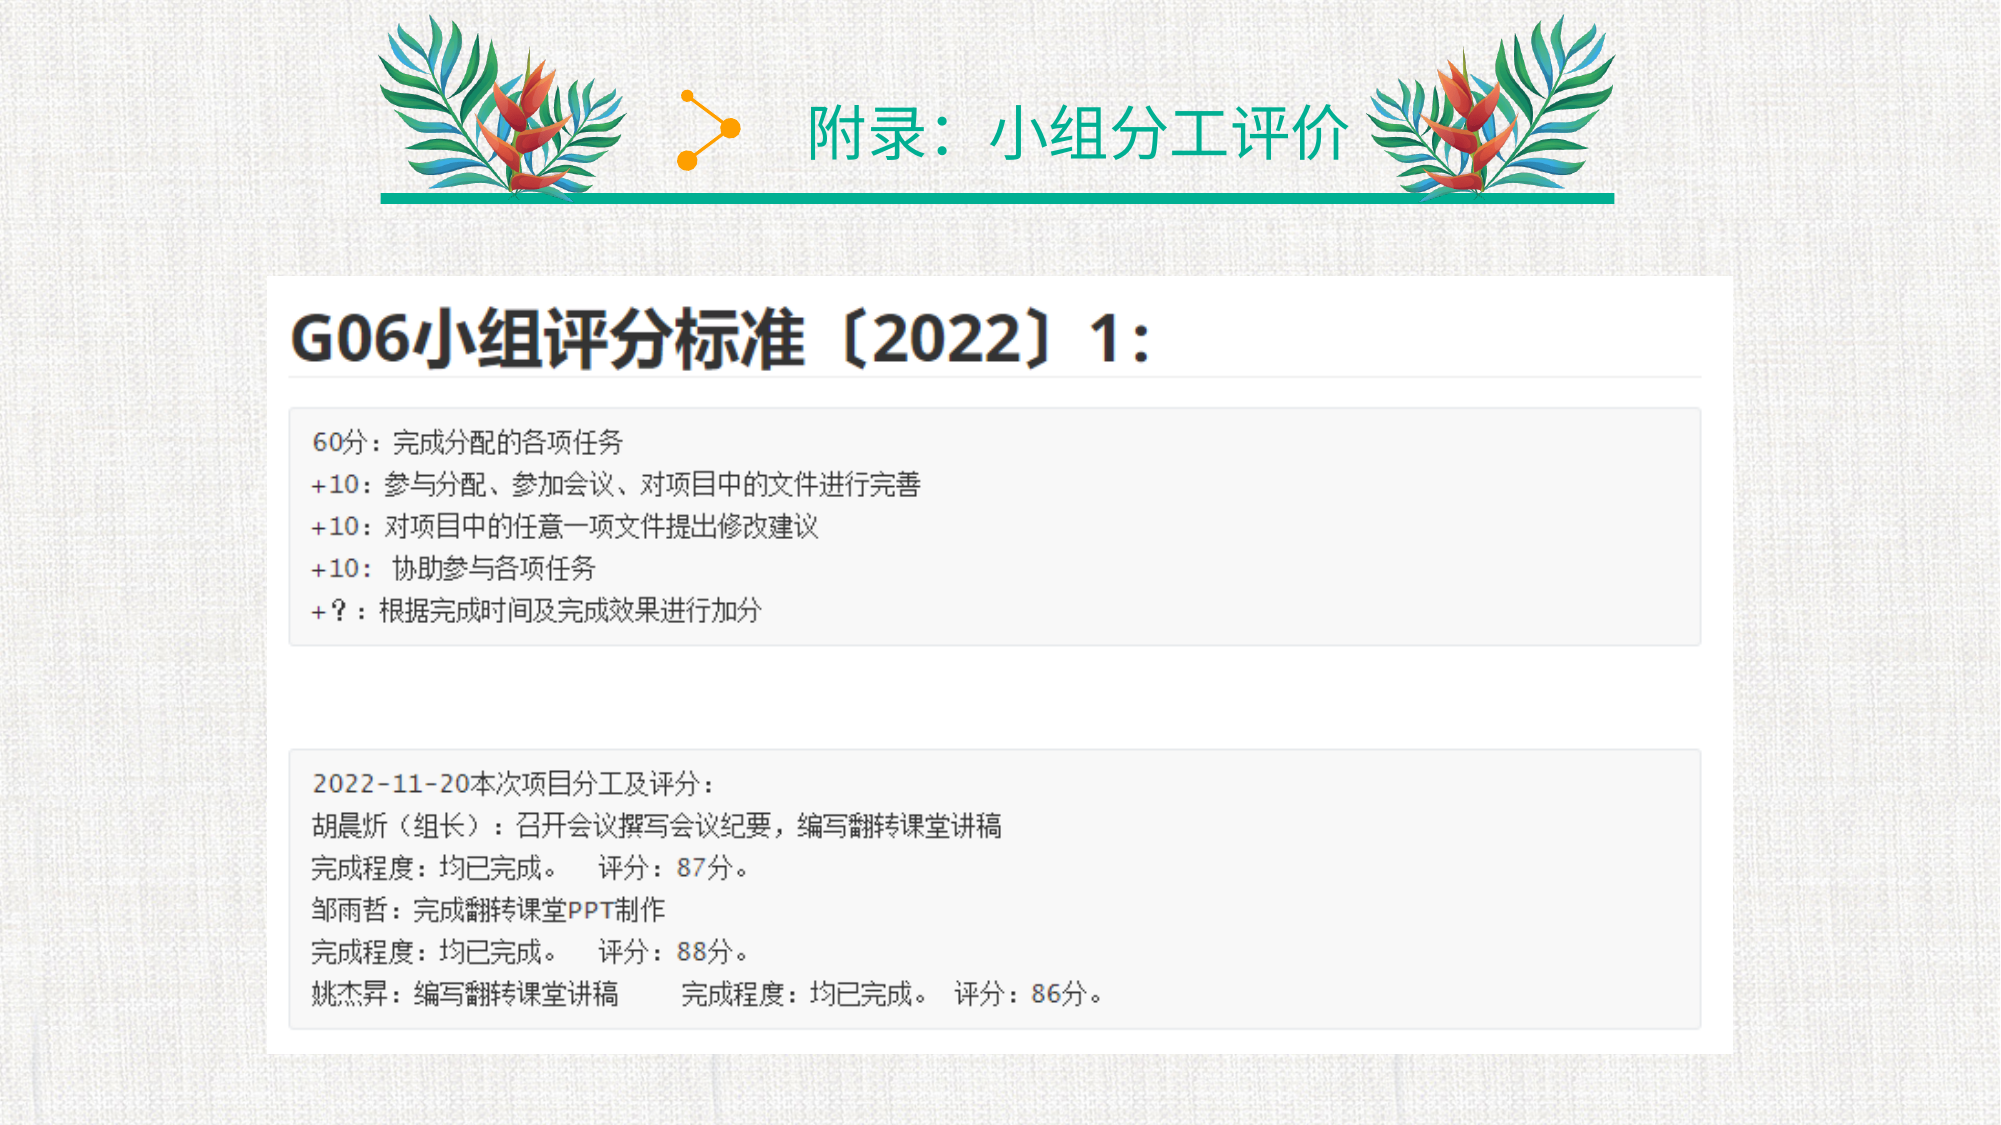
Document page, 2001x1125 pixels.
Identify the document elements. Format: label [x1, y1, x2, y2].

text_box [364, 0, 1628, 217]
picture [0, 0, 2001, 1125]
